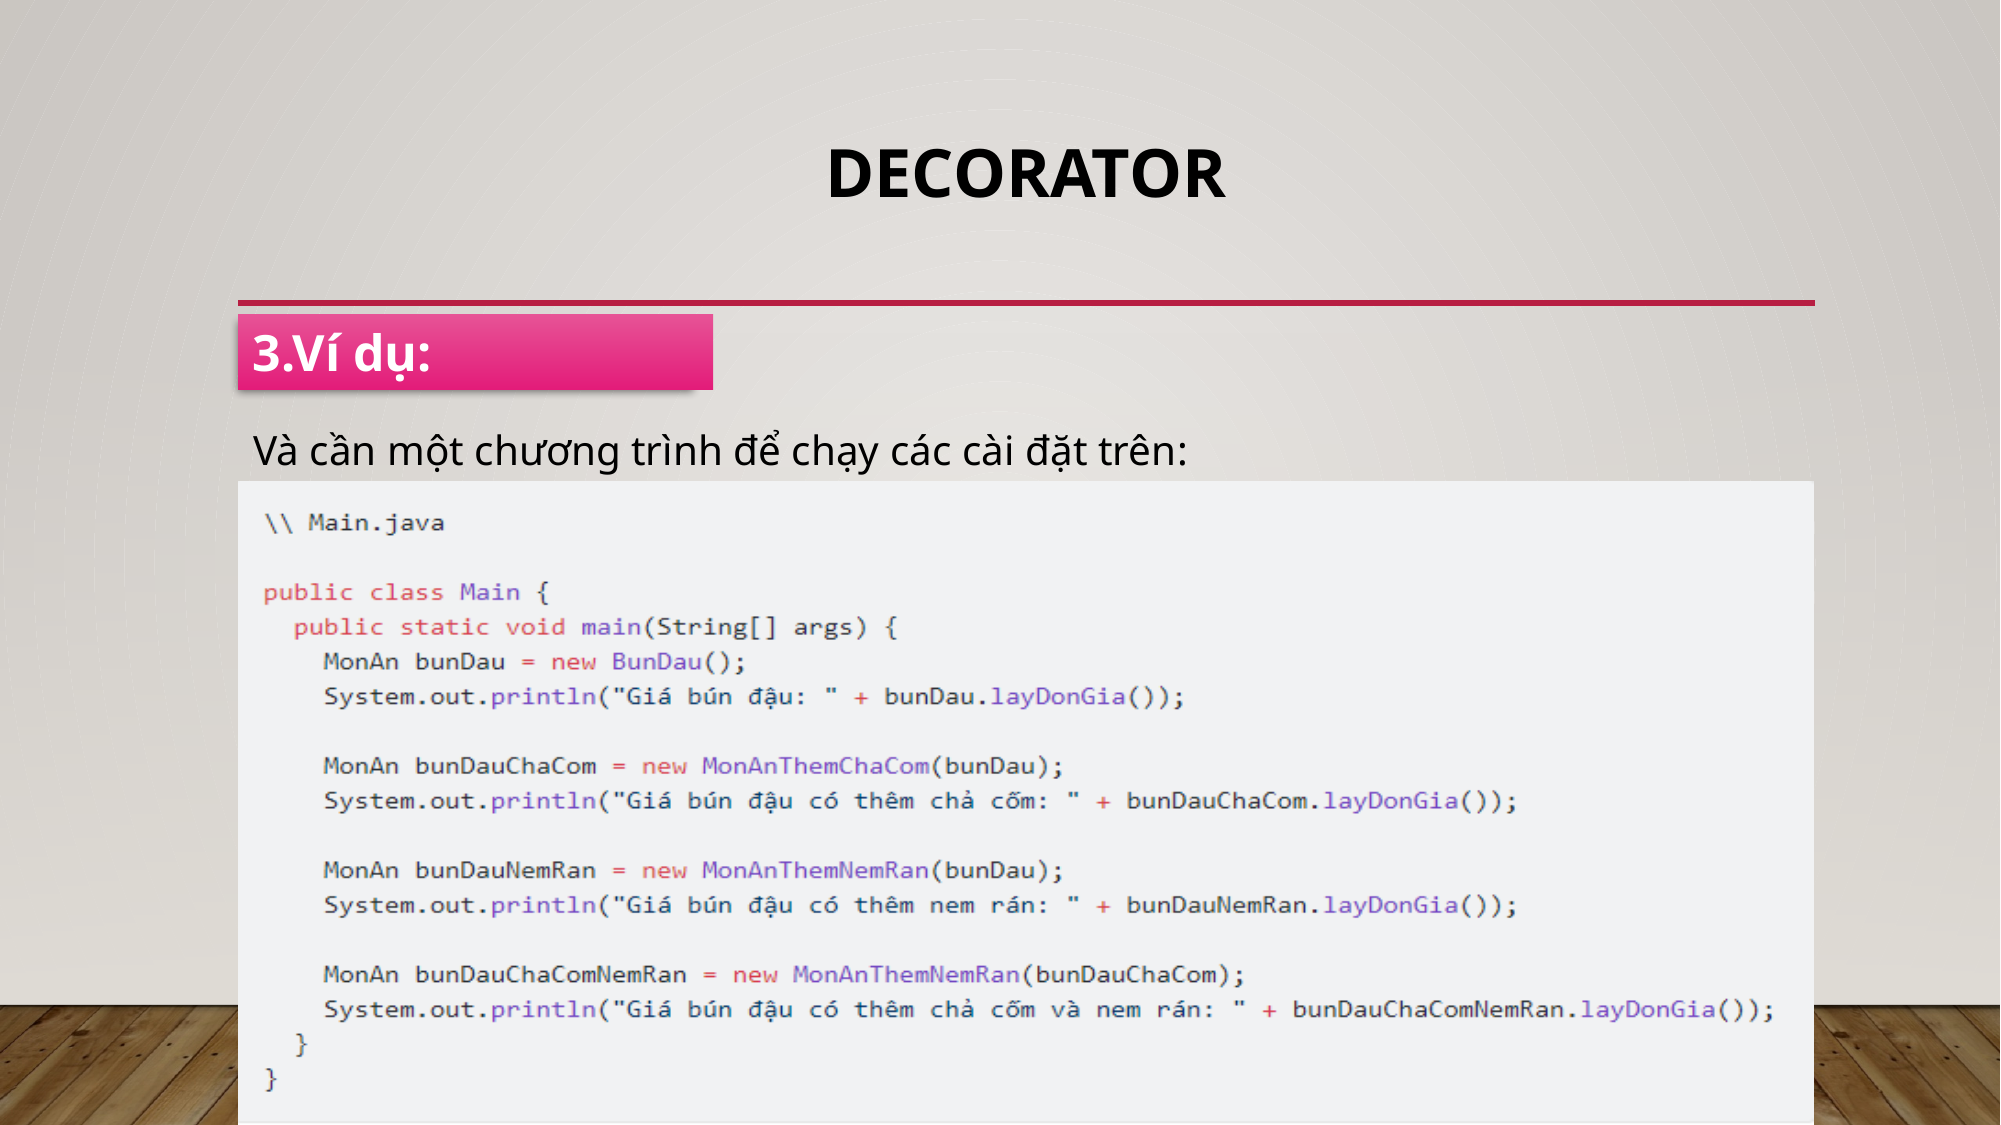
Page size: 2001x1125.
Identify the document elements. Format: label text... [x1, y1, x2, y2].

title Decorator [238, 131, 1814, 305]
picture [0, 481, 2000, 1125]
list Và cần một chương trình để chạy các cài đặt trên: [238, 408, 1814, 481]
text_box 3.Ví dụ: [238, 314, 714, 390]
